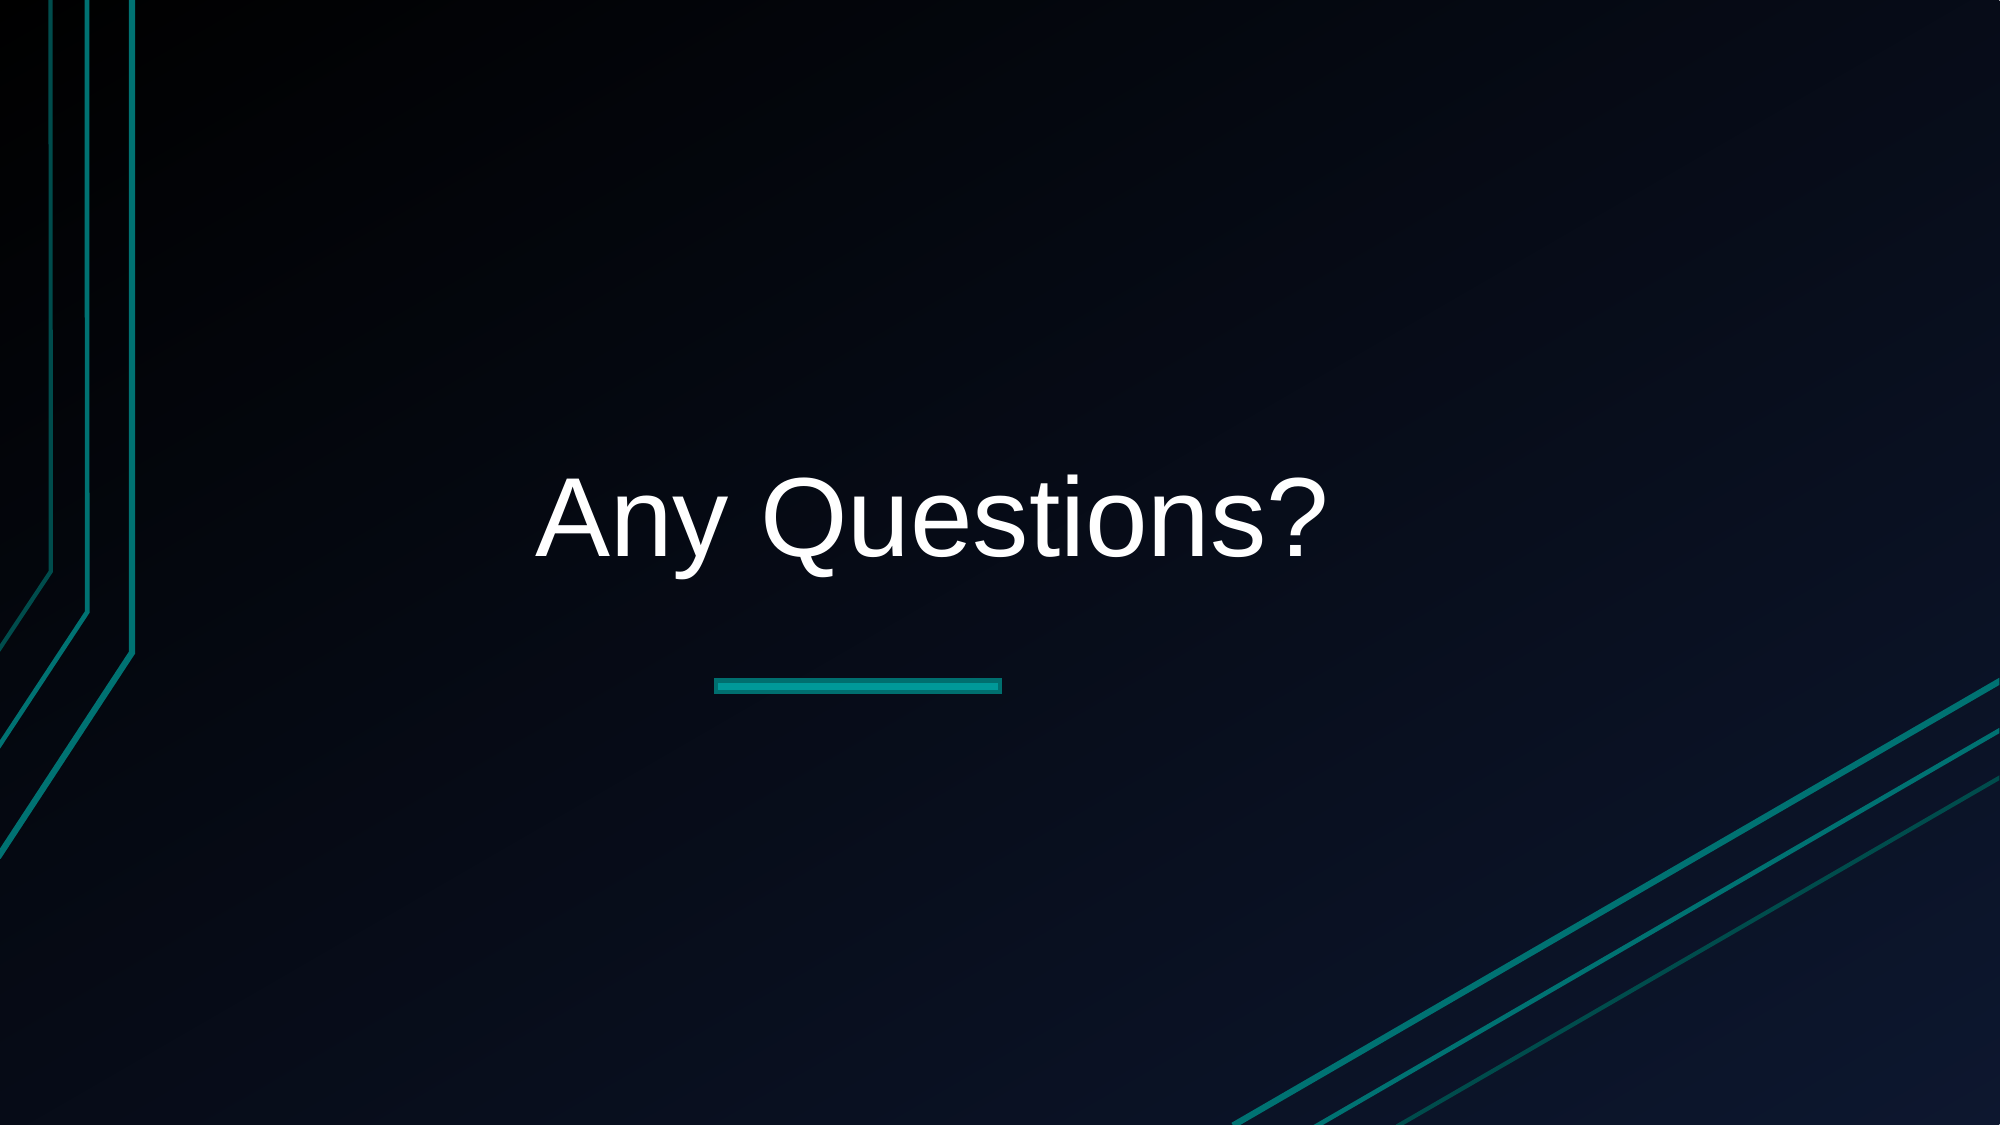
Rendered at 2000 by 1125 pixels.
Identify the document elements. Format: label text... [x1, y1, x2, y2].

text_box [716, 680, 1000, 693]
title Any Questions? [515, 137, 1982, 591]
